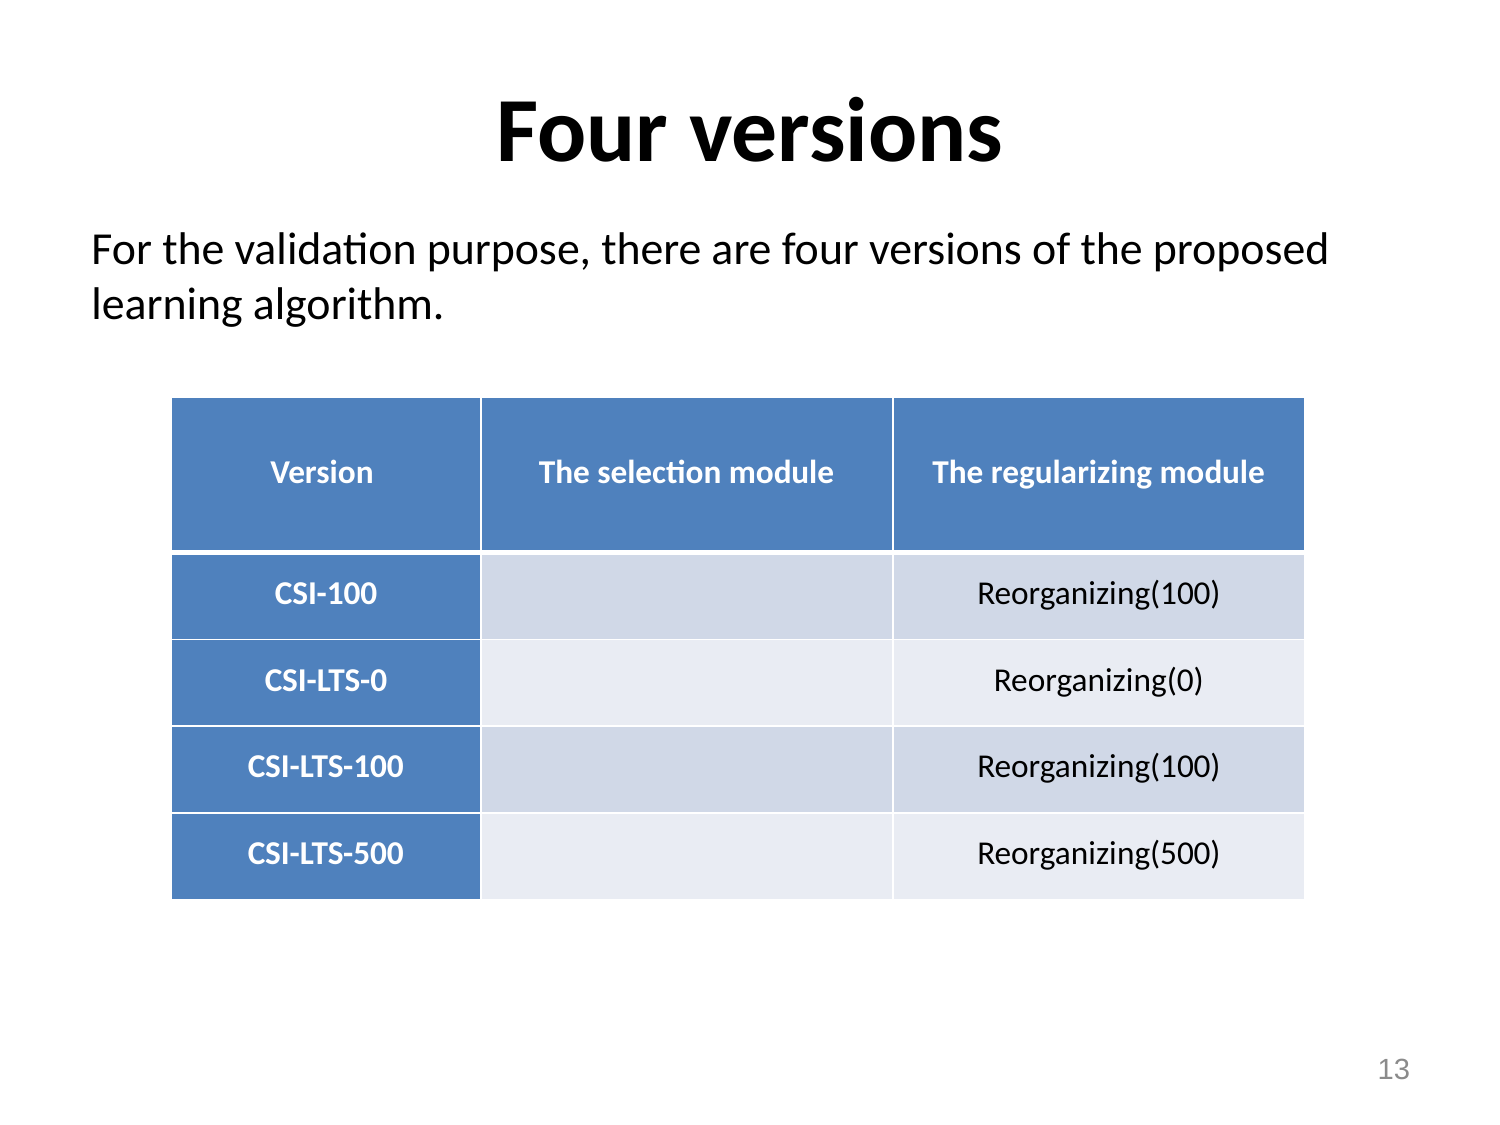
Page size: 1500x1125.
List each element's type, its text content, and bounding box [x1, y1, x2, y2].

text_box For the validation purpose, there are four versions of the proposed learning algorithm. [76, 211, 1424, 337]
text_box 13 [1074, 1042, 1425, 1103]
title Four versions [75, 45, 1425, 233]
